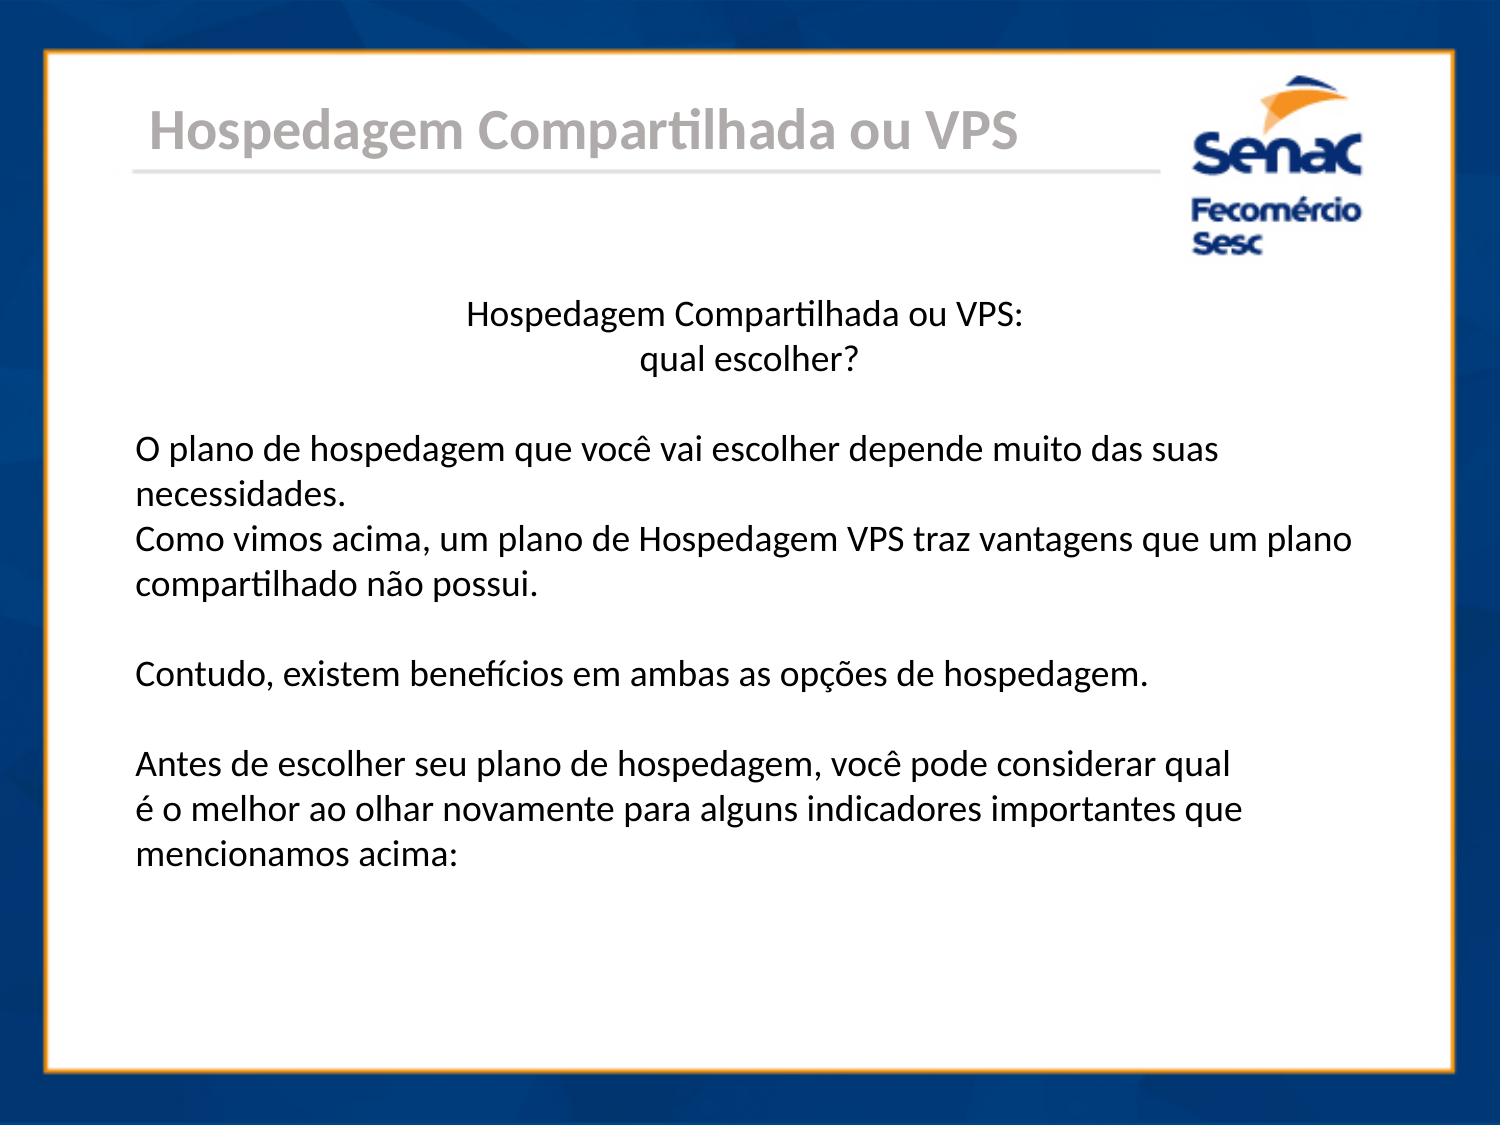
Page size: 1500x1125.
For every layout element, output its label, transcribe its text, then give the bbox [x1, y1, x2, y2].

text_box Hospedagem Compartilhada ou VPS: qual escolher? O plano de hospedagem que você vai escolher depende muito das suas necessidades. Como vimos acima, um plano de Hospedagem VPS traz vantagens que um plano compartilhado não possui. Contudo, existem benefícios em ambas as opções de hospedagem. Antes de escolher seu plano de hospedagem, você pode considerar qual é o melhor ao olhar novamente para alguns indicadores importantes que mencionamos acima: [120, 281, 1380, 882]
picture [0, 0, 1500, 1125]
text_box Hospedagem Compartilhada ou VPS [134, 74, 1134, 188]
